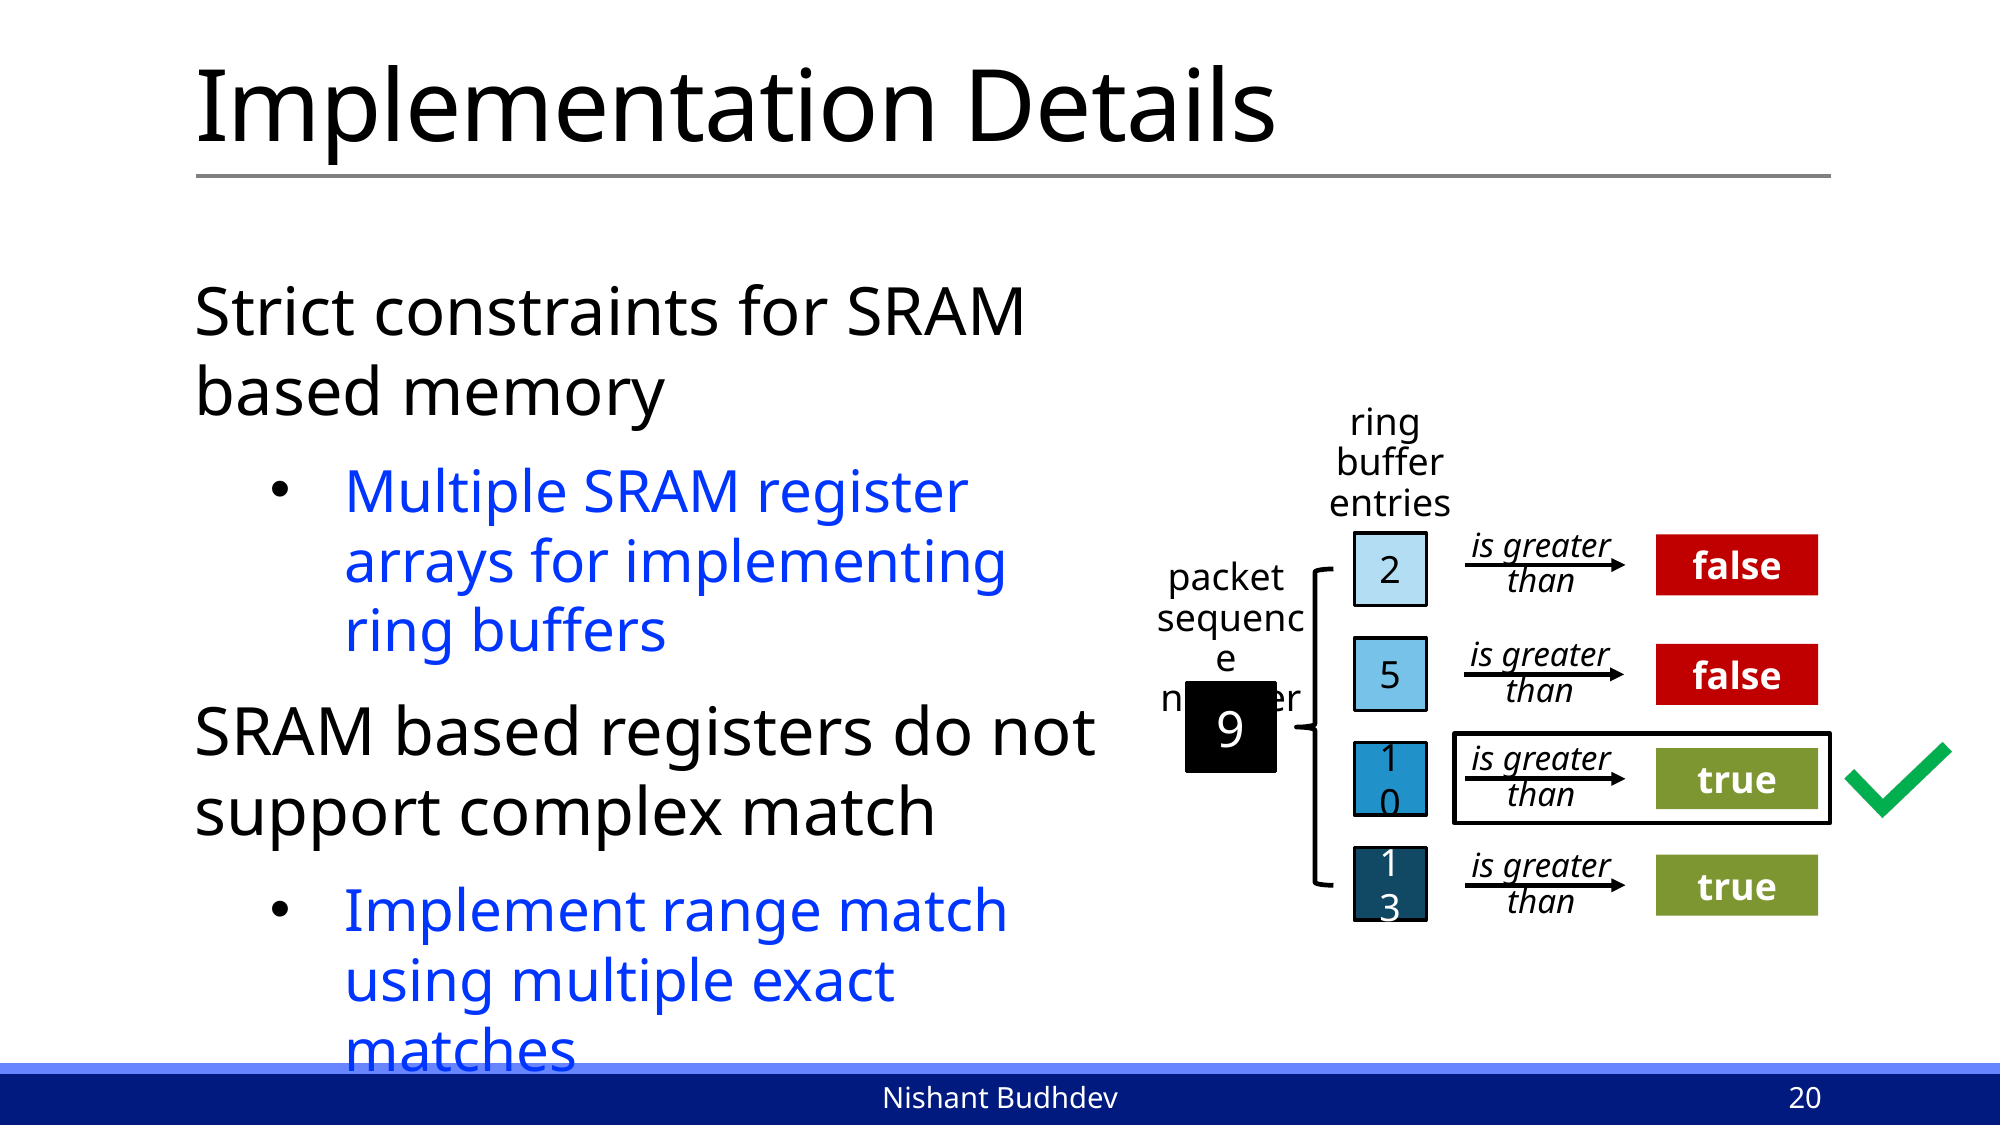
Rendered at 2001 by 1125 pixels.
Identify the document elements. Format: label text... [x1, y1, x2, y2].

text_box [1453, 732, 1831, 824]
text_box 5 [1353, 637, 1428, 711]
text_box 9 [1185, 728, 1277, 773]
text_box Strict constraints for SRAM based memory Multiple SRAM register arrays for implementing ring buffers SRAM based registers do not support complex match Implement range match using multiple exact matches [179, 261, 1137, 1091]
text_box false [1655, 533, 1819, 597]
text_box is greater than [1455, 841, 1627, 928]
text_box 10 [1353, 742, 1428, 816]
footer Nishant Budhdev [604, 1078, 1396, 1120]
title Implementation Details [180, 0, 1830, 169]
text_box is greater than [1454, 630, 1626, 717]
picture [1841, 723, 1955, 836]
text_box false [1655, 643, 1819, 706]
text_box packet sequence number [1133, 550, 1328, 728]
text_box 2 [1353, 532, 1428, 606]
text_box [1296, 567, 1334, 887]
text_box is greater than [1455, 520, 1627, 608]
slide_number 20 [1621, 1078, 1838, 1120]
text_box 13 [1353, 847, 1428, 921]
text_box true [1655, 853, 1819, 917]
text_box ring buffer entries [1293, 395, 1488, 532]
